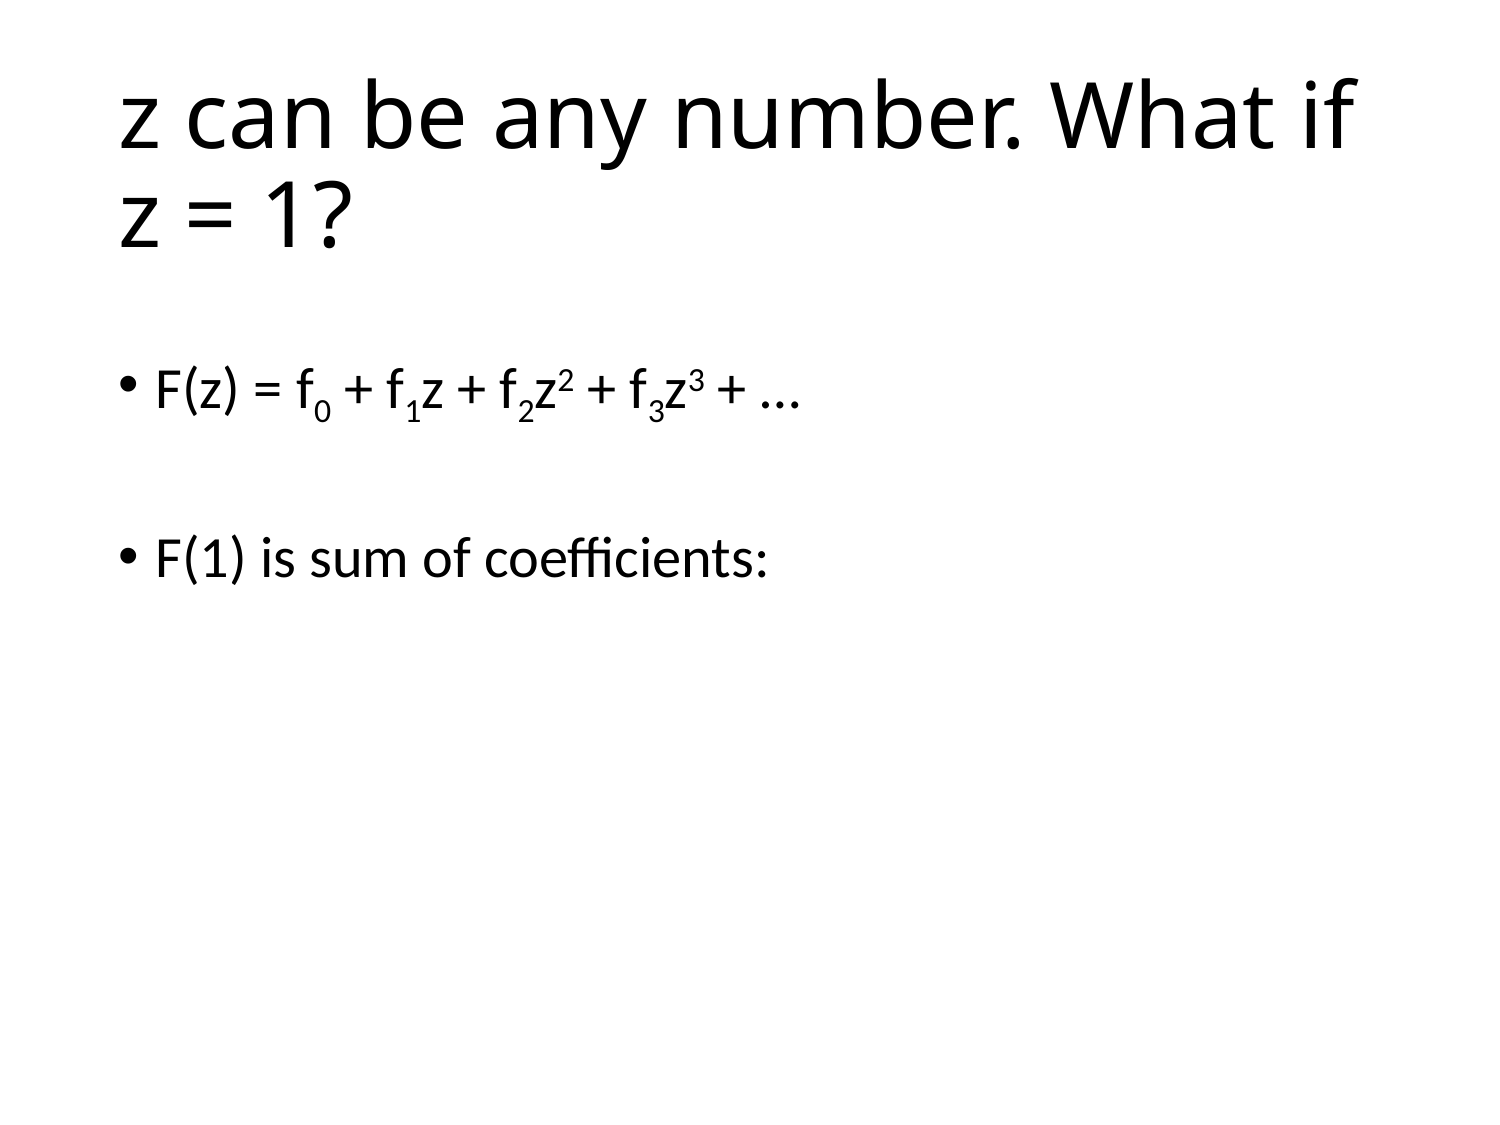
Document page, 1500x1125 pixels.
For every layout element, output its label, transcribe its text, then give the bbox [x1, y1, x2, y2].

title z can be any number. What if z = 1? [103, 59, 1397, 278]
